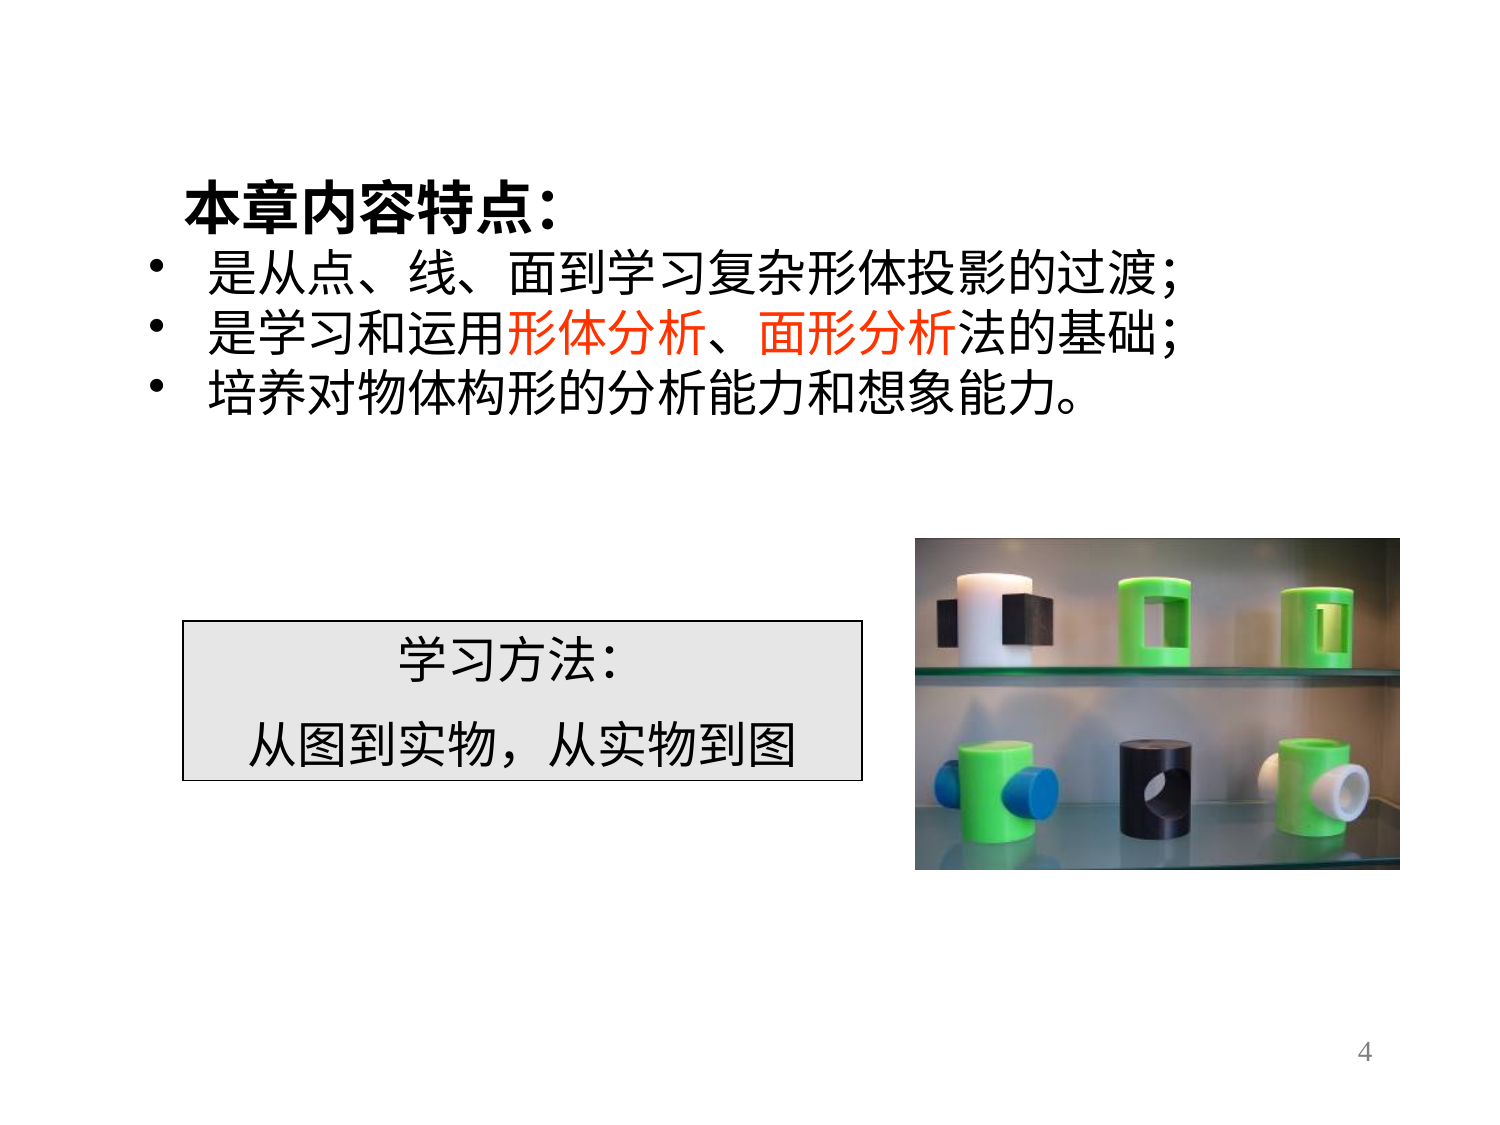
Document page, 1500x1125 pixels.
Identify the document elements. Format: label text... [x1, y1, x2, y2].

picture [915, 538, 1400, 870]
text_box 学习方法： 从图到实物，从实物到图 [183, 620, 862, 781]
text_box 本章内容特点： 是从点、线、面到学习复杂形体投影的过渡； 是学习和运用形体分析、面形分析法的基础； 培养对物体构形的分析能力和想象能力。 [94, 163, 1422, 429]
text_box 4 [1074, 1024, 1388, 1100]
